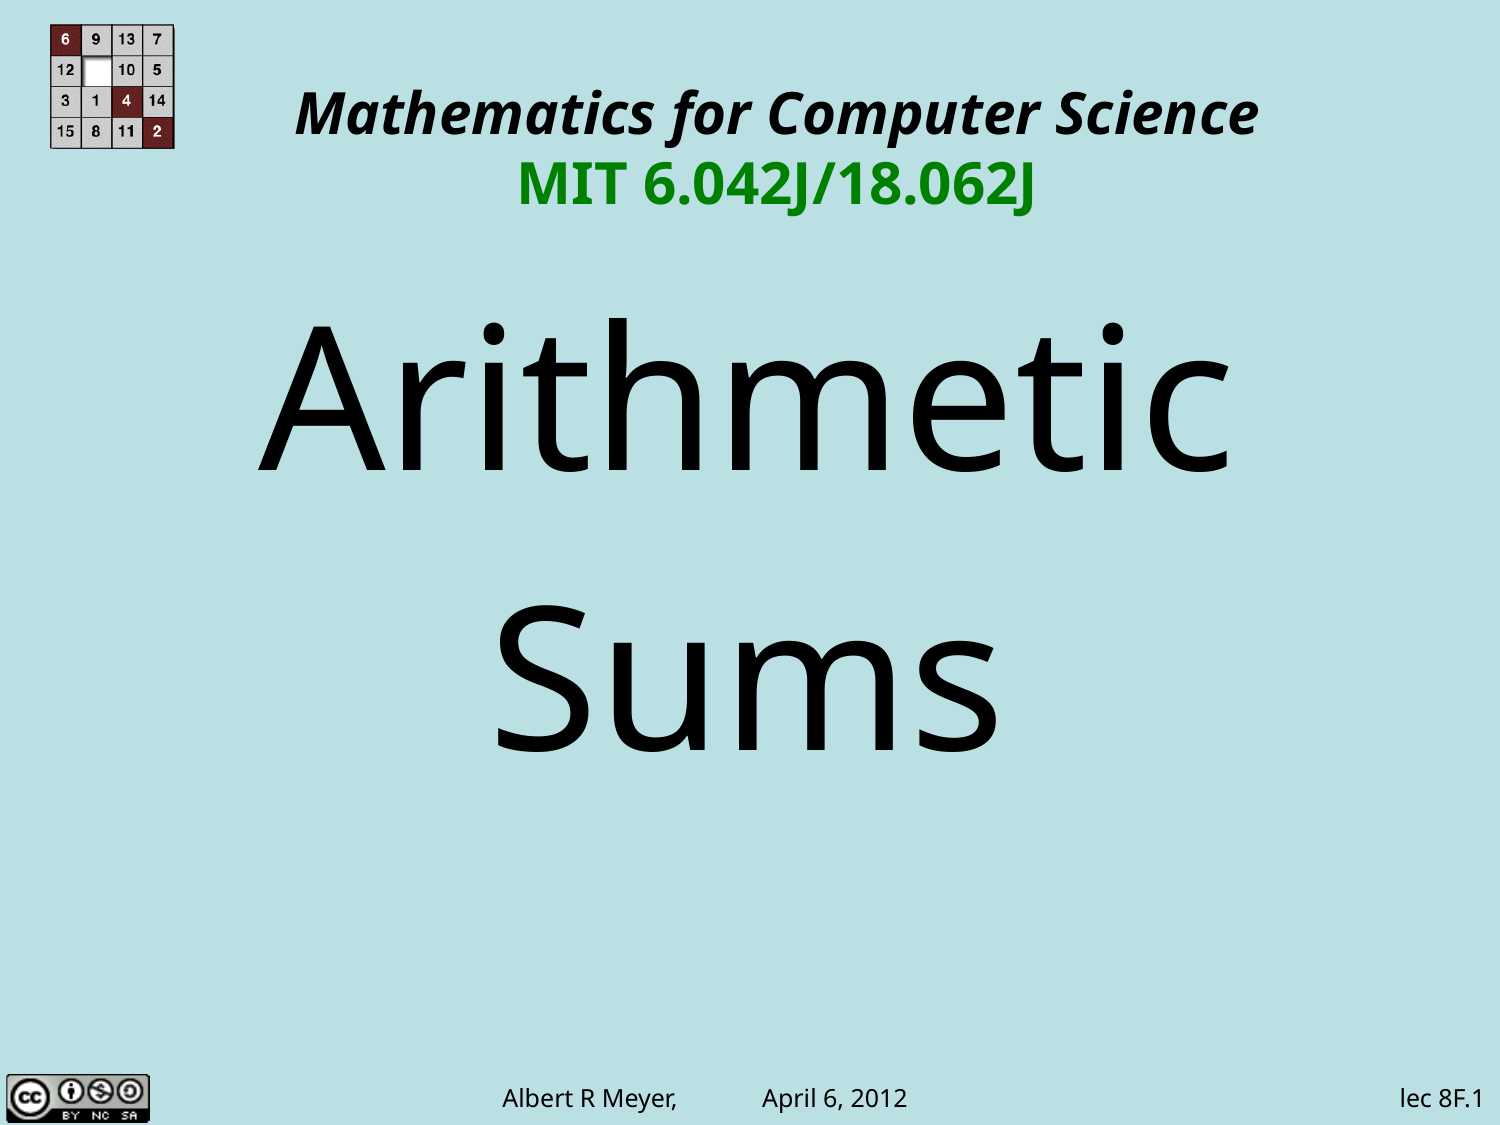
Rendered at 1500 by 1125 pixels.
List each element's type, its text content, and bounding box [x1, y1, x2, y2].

text_box Mathematics for Computer Science MIT 6.042J/18.062J [279, 68, 1276, 224]
subtitle Arithmetic Sums [118, 262, 1375, 850]
picture [50, 24, 175, 149]
picture [6, 1074, 150, 1123]
